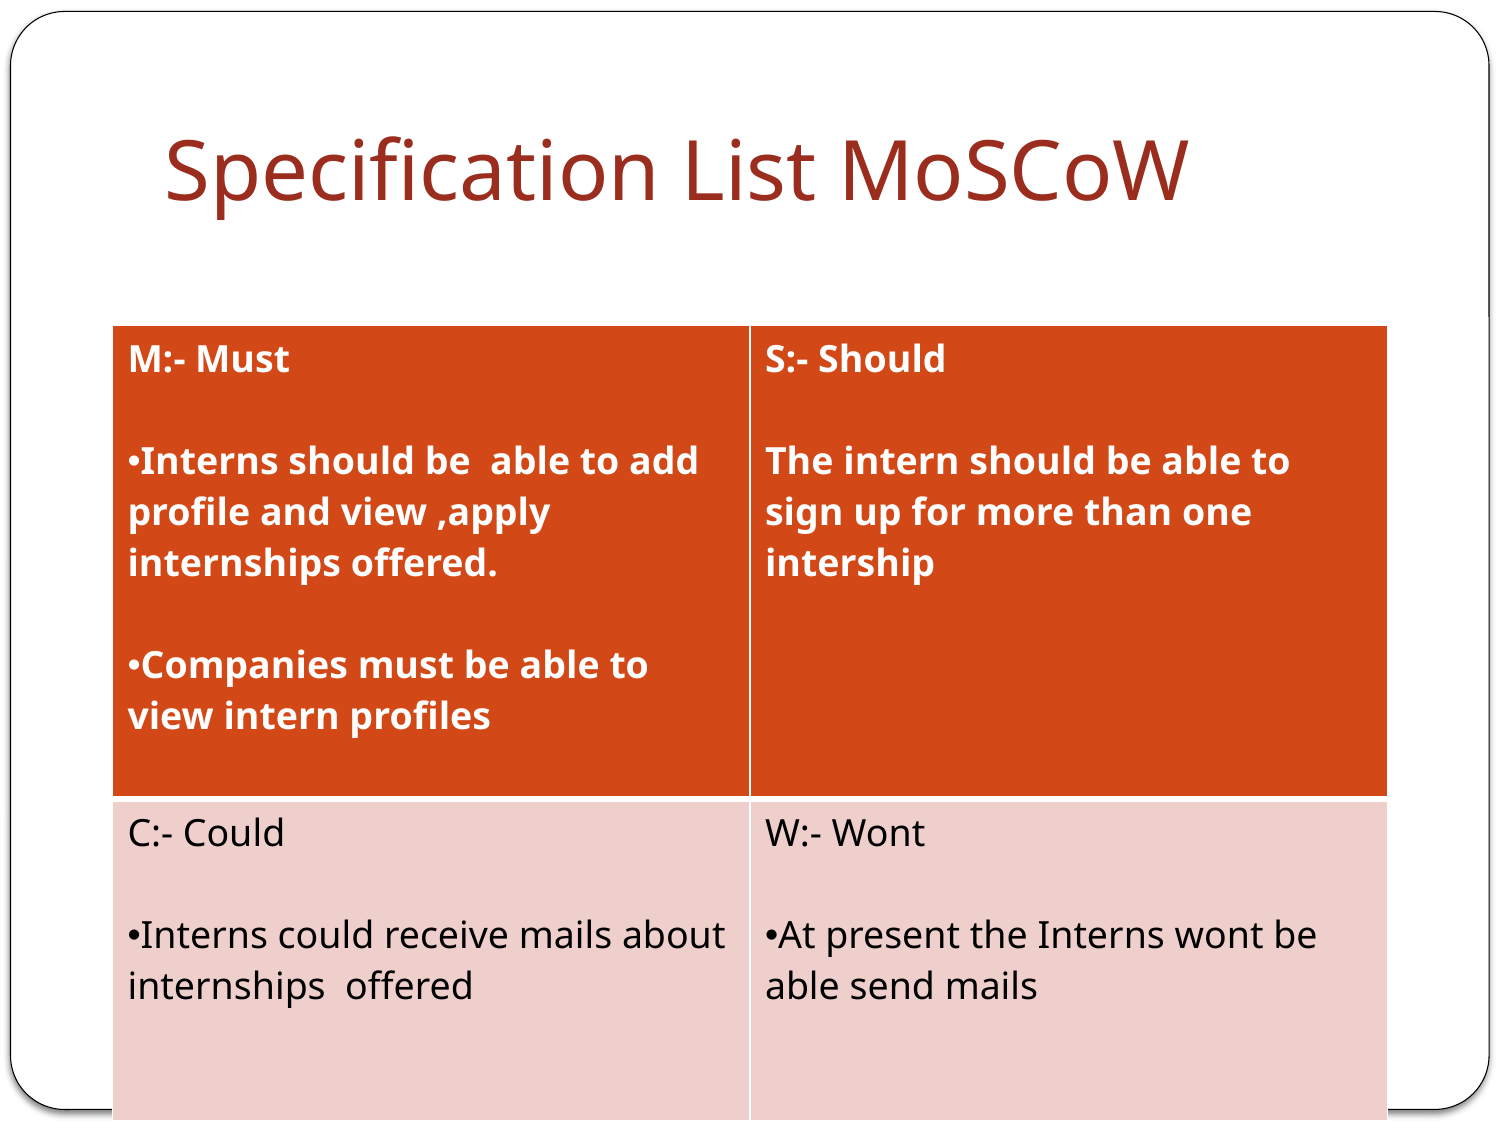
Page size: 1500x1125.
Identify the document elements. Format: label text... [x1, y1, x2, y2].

title Specification List MoSCoW [150, 45, 1425, 233]
table_cell W:- Wont At present the Interns wont be able send mails [751, 802, 1387, 1120]
table_header S:- Should The intern should be able to sign up for more than one intership [751, 326, 1387, 796]
table_header M:- Must Interns should be able to add profile and view ,apply internships offered. Companies must be able to view intern profiles [113, 326, 749, 796]
table_cell C:- Could Interns could receive mails about internships offered [113, 802, 749, 1120]
